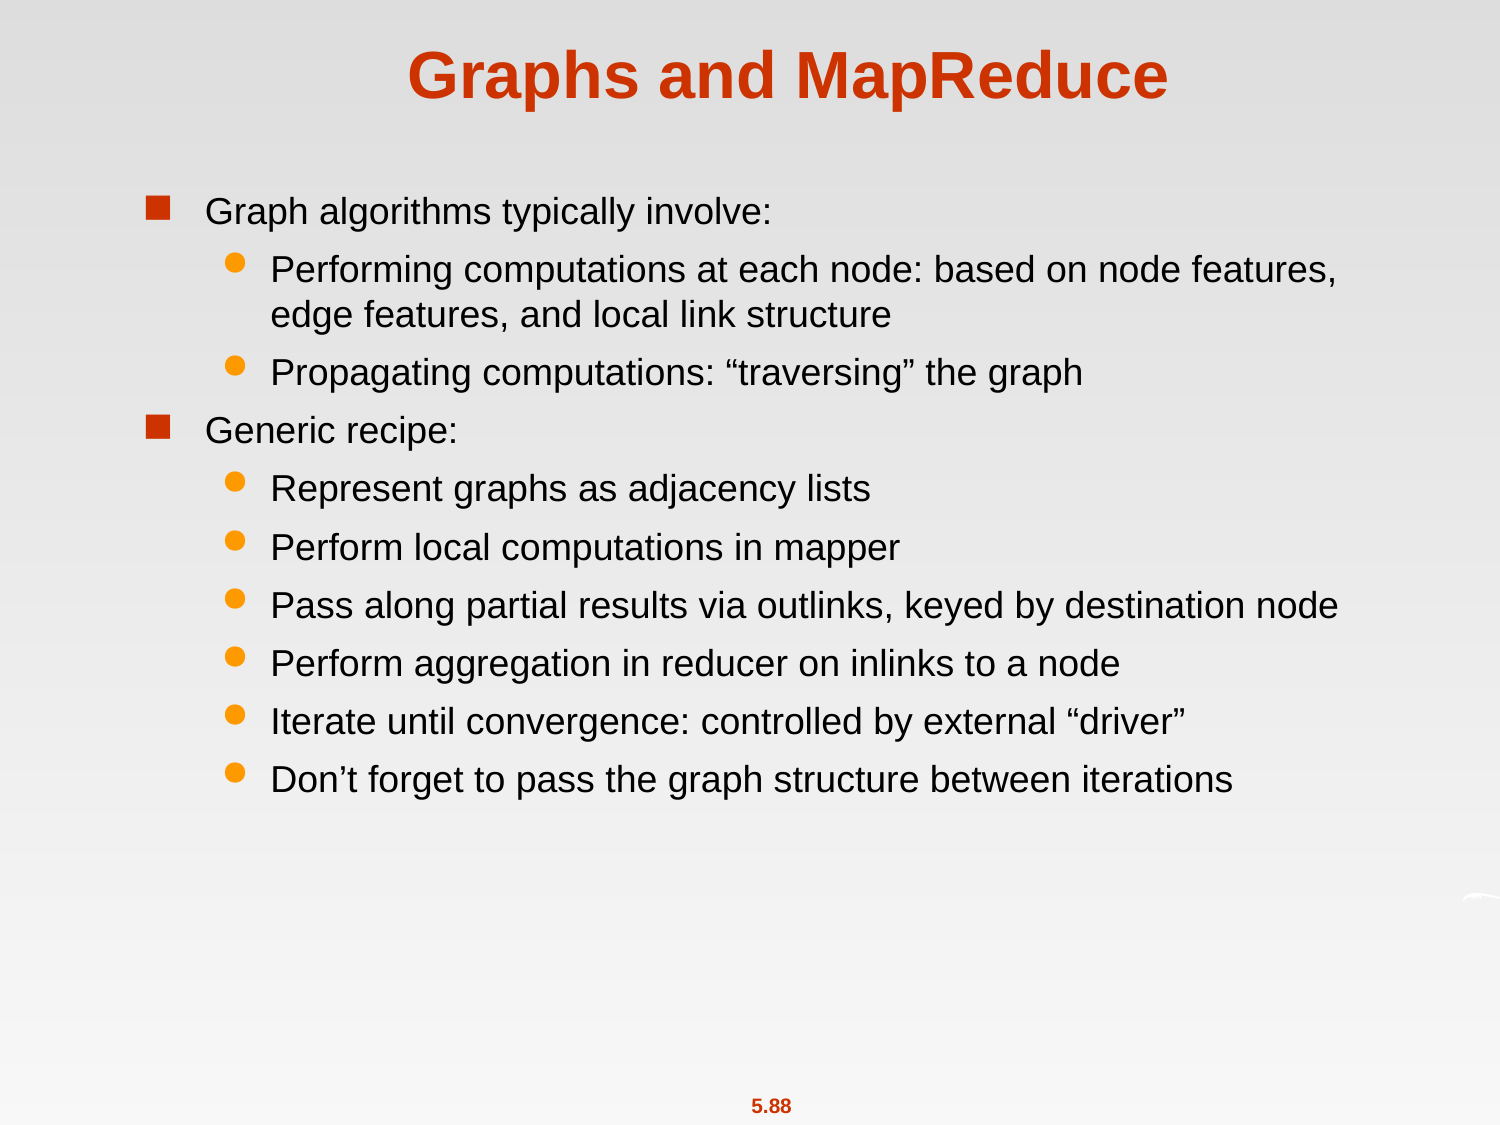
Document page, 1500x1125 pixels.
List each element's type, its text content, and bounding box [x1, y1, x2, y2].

list Graph algorithms typically involve: Performing computations at each node: based on node features, edge features, and local link structure Propagating computations: “traversing” the graph Generic recipe: Represent graphs as adjacency lists Perform local computations in mapper Pass along partial results via outlinks, keyed by destination node Perform aggregation in reducer on inlinks to a node Iterate until convergence: controlled by external “driver” Don’t forget to pass the graph structure between iterations [133, 179, 1391, 984]
title Graphs and MapReduce [126, 19, 1451, 120]
